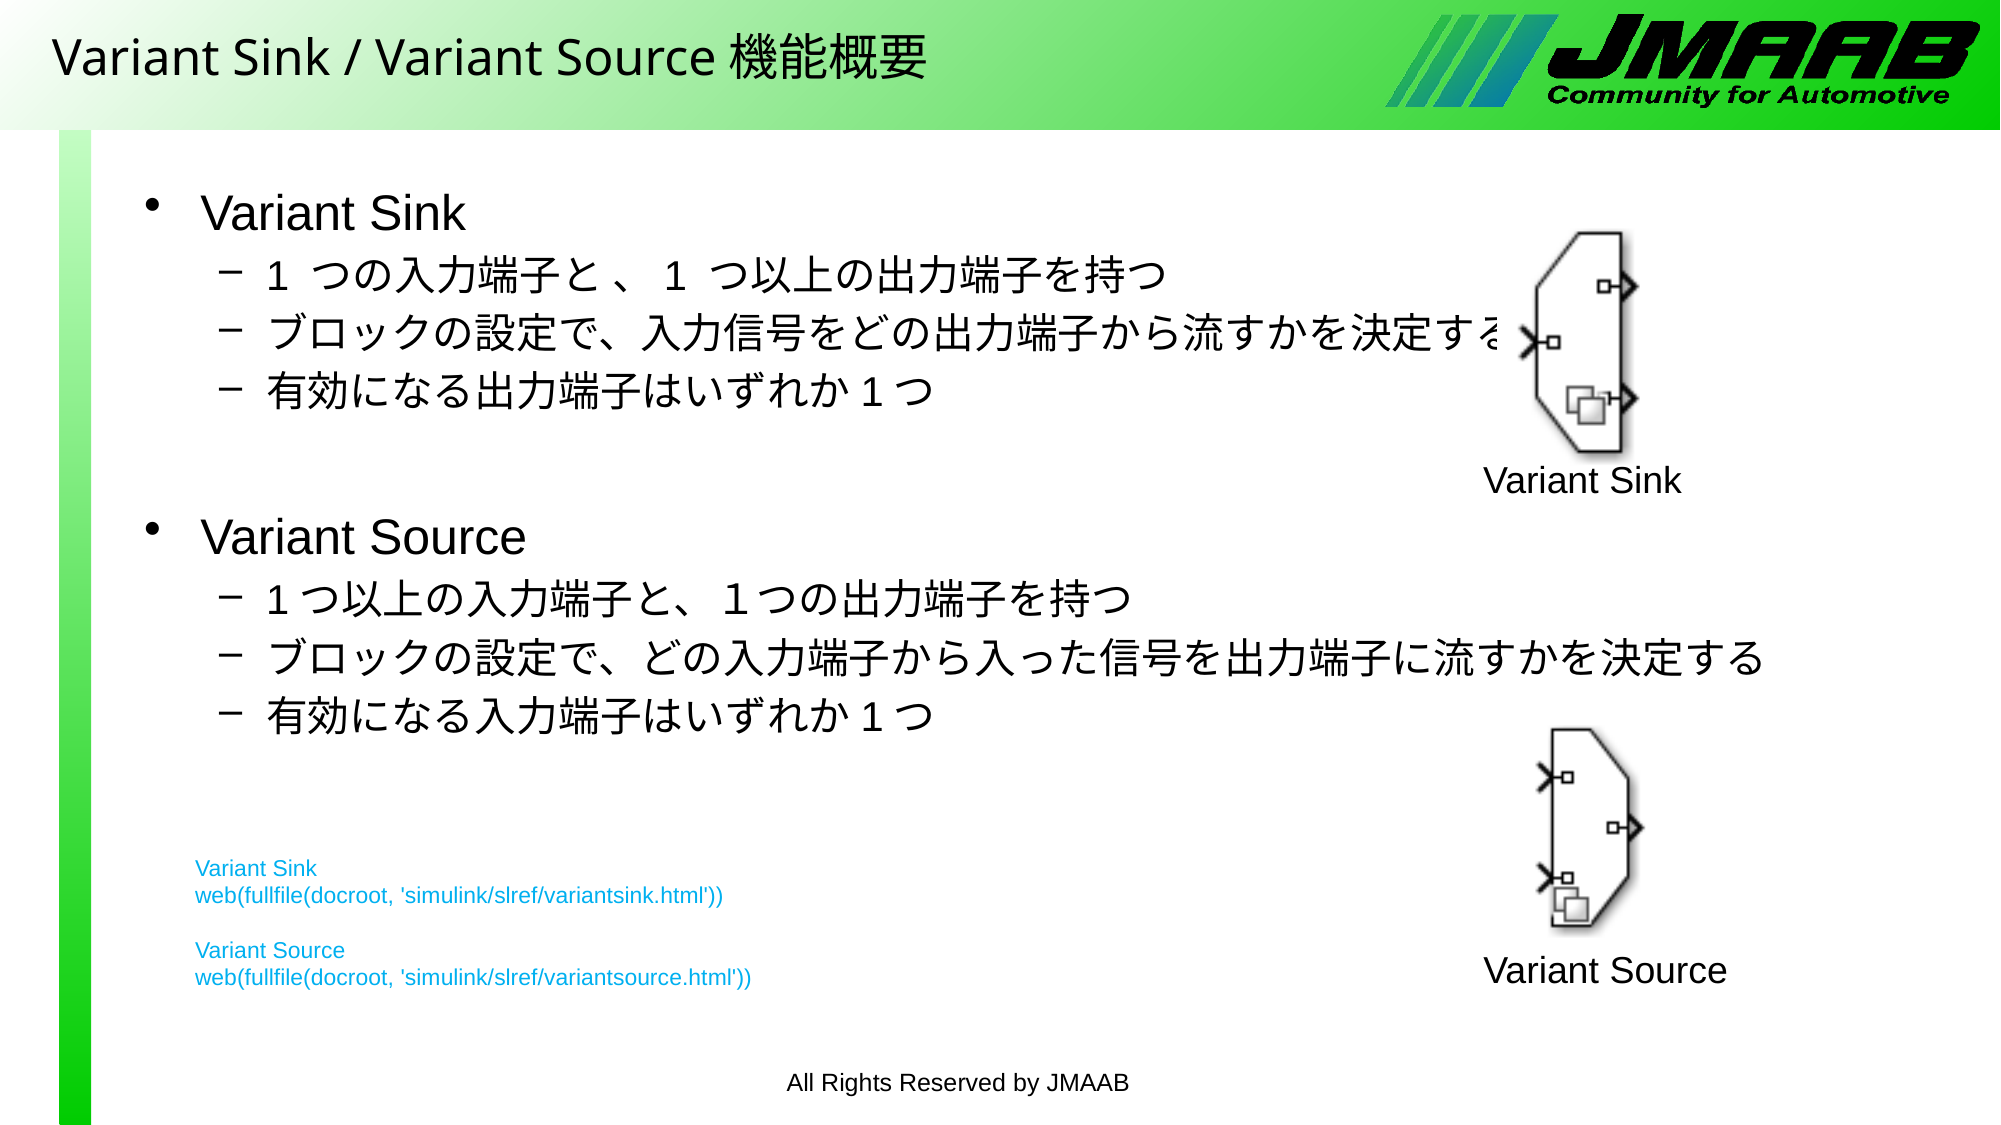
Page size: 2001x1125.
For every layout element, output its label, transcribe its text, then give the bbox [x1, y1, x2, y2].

list Variant Sink 1 つの入力端子と 、1 つ以上の出力端子を持つ ブロックの設定で、入力信号をどの出力端子から流すかを決定する 有効になる出力端子はいずれか1つ Variant Source 1つ以上の入力端子と、１つの出力端子を持つ ブロックの設定で、どの入力端子から入った信号を出力端子に流すかを決定する 有効になる入力端子はいずれか1つ [129, 172, 1930, 1047]
picture [1509, 703, 1669, 953]
picture [1497, 202, 1668, 480]
text_box Variant Sink web(fullfile(docroot, 'simulink/slref/variantsink.html')) Variant Source web(fullfile(docroot, 'simulink/slref/variantsource.html')) [180, 845, 840, 998]
title Variant Sink / Variant Source機能概要 [36, 21, 1410, 91]
text_box Variant Source [1468, 939, 1744, 999]
picture [1382, 11, 1981, 109]
text_box Variant Sink [1468, 448, 1698, 509]
